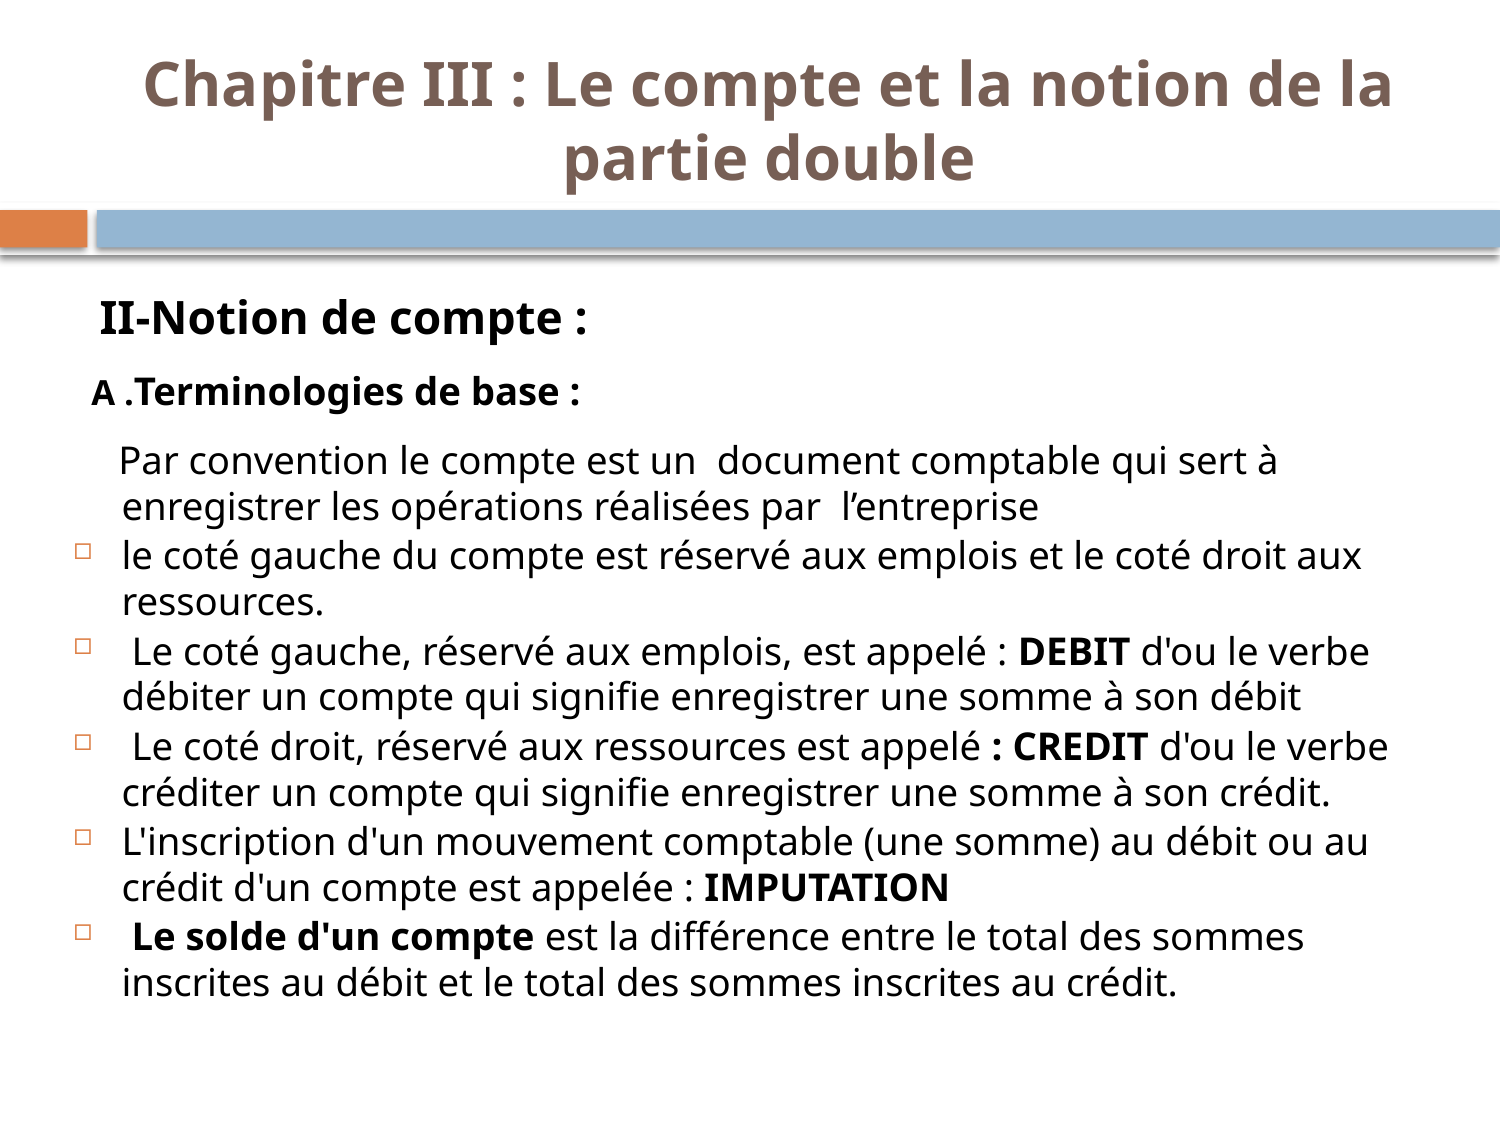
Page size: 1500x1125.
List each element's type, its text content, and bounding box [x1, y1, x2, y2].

list II-Notion de compte : A .Terminologies de base : Par convention le compte est un document comptable qui sert à enregistrer les opérations réalisées par l’entreprise le coté gauche du compte est réservé aux emplois et le coté droit aux ressources. Le coté gauche, réservé aux emplois, est appelé : DEBIT d'ou le verbe débiter un compte qui signifie enregistrer une somme à son débit Le coté droit, réservé aux ressources est appelé : CREDIT d'ou le verbe créditer un compte qui signifie enregistrer une somme à son crédit. L'inscription d'un mouvement comptable (une somme) au débit ou au crédit d'un compte est appelée : IMPUTATION Le solde d'un compte est la différence entre le total des sommes inscrites au débit et le total des sommes inscrites au crédit. [58, 281, 1438, 1055]
title Chapitre III : Le compte et la notion de la partie double [100, 37, 1438, 200]
